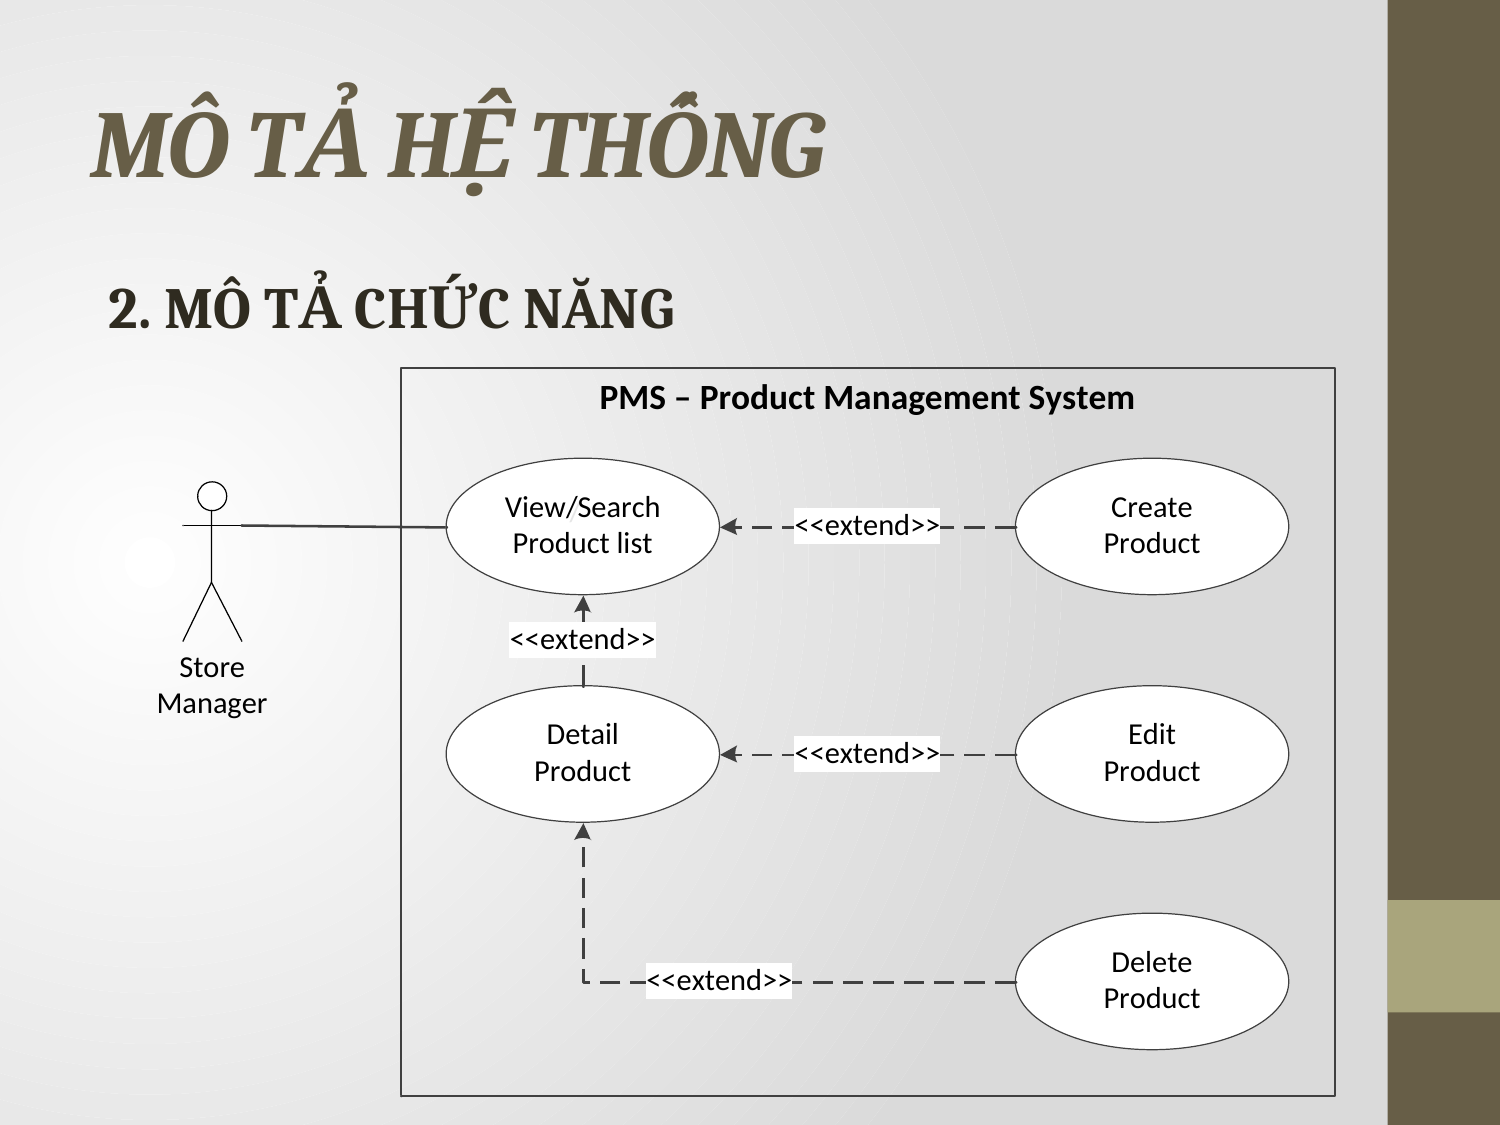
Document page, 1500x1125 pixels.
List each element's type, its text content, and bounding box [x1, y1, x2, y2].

list 2. MÔ TẢ CHỨC NĂNG [75, 262, 1325, 1050]
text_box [136, 361, 1340, 1101]
title MÔ TẢ HỆ THỐNG [75, 45, 1325, 233]
